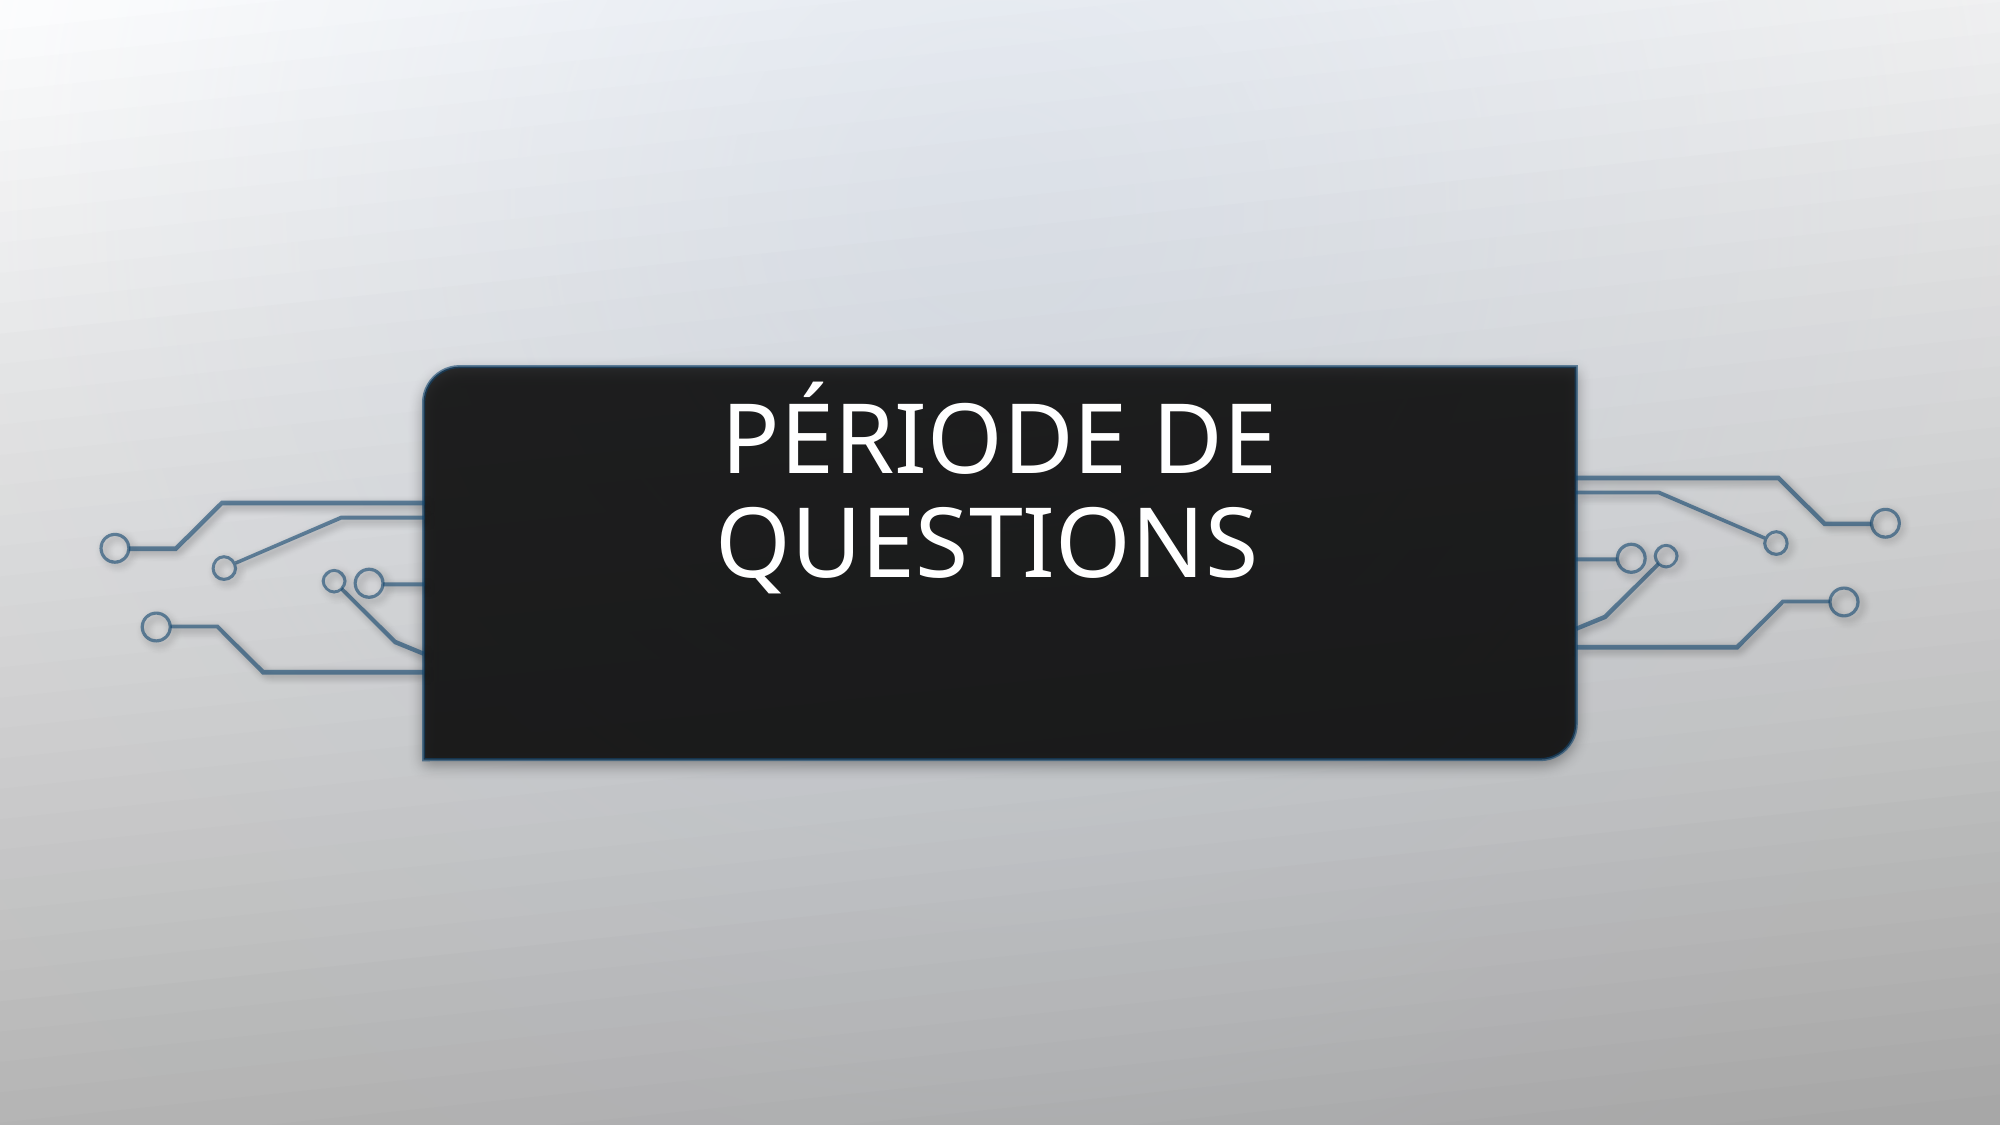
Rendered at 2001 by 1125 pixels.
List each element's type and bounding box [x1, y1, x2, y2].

text_box [99, 475, 1902, 675]
text_box [0, 0, 2000, 1125]
